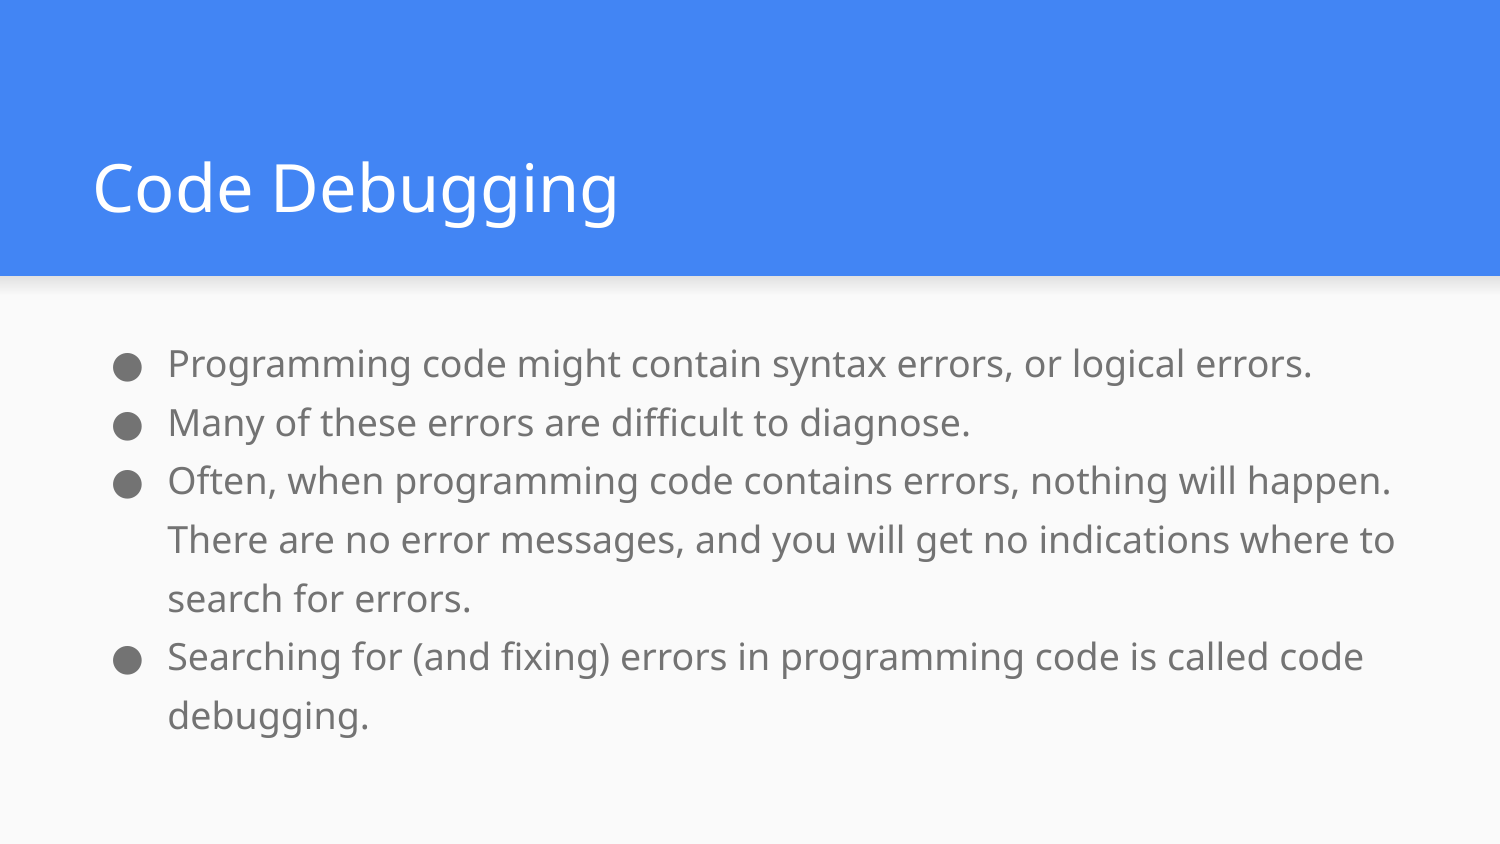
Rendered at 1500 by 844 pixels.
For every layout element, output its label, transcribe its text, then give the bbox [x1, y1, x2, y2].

title Code Debugging [77, 121, 1427, 248]
list Programming code might contain syntax errors, or logical errors. Many of these errors are difficult to diagnose. Often, when programming code contains errors, nothing will happen. There are no error messages, and you will get no indications where to search for errors. Searching for (and fixing) errors in programming code is called code debugging. [77, 314, 1427, 760]
